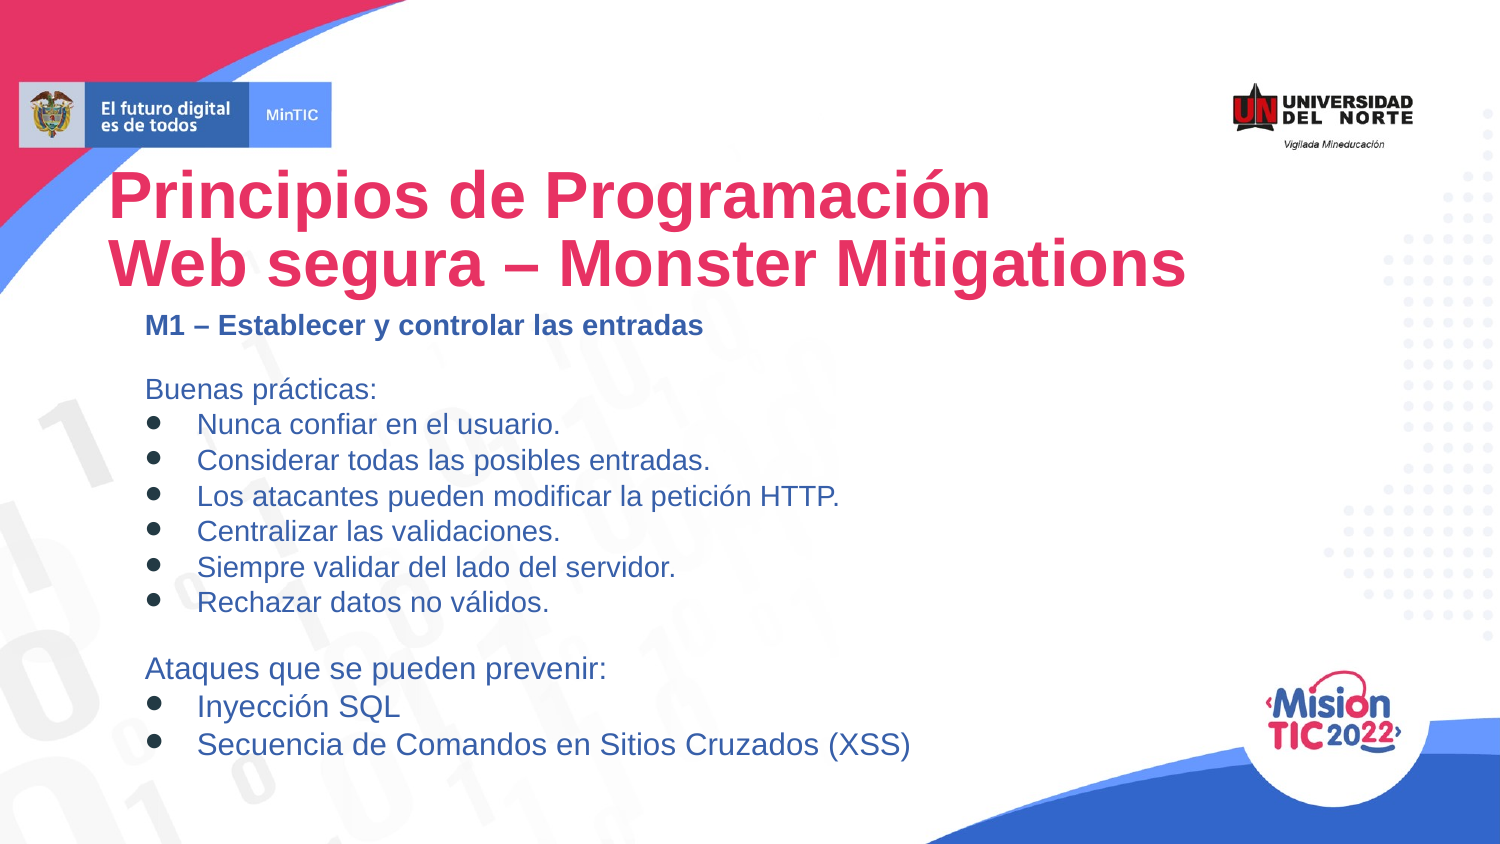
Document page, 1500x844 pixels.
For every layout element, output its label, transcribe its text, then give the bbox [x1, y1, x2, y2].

text_box Principios de Programación Web segura – Monster Mitigations [97, 126, 1412, 306]
picture [0, 0, 1500, 844]
text_box M1 – Establecer y controlar las entradas Buenas prácticas: Nunca confiar en el usuario. Considerar todas las posibles entradas. Los atacantes pueden modificar la petición HTTP. Centralizar las validaciones. Siempre validar del lado del servidor. Rechazar datos no válidos. Ataques que se pueden prevenir: Inyección SQL Secuencia de Comandos en Sitios Cruzados (XSS) [121, 305, 1360, 813]
